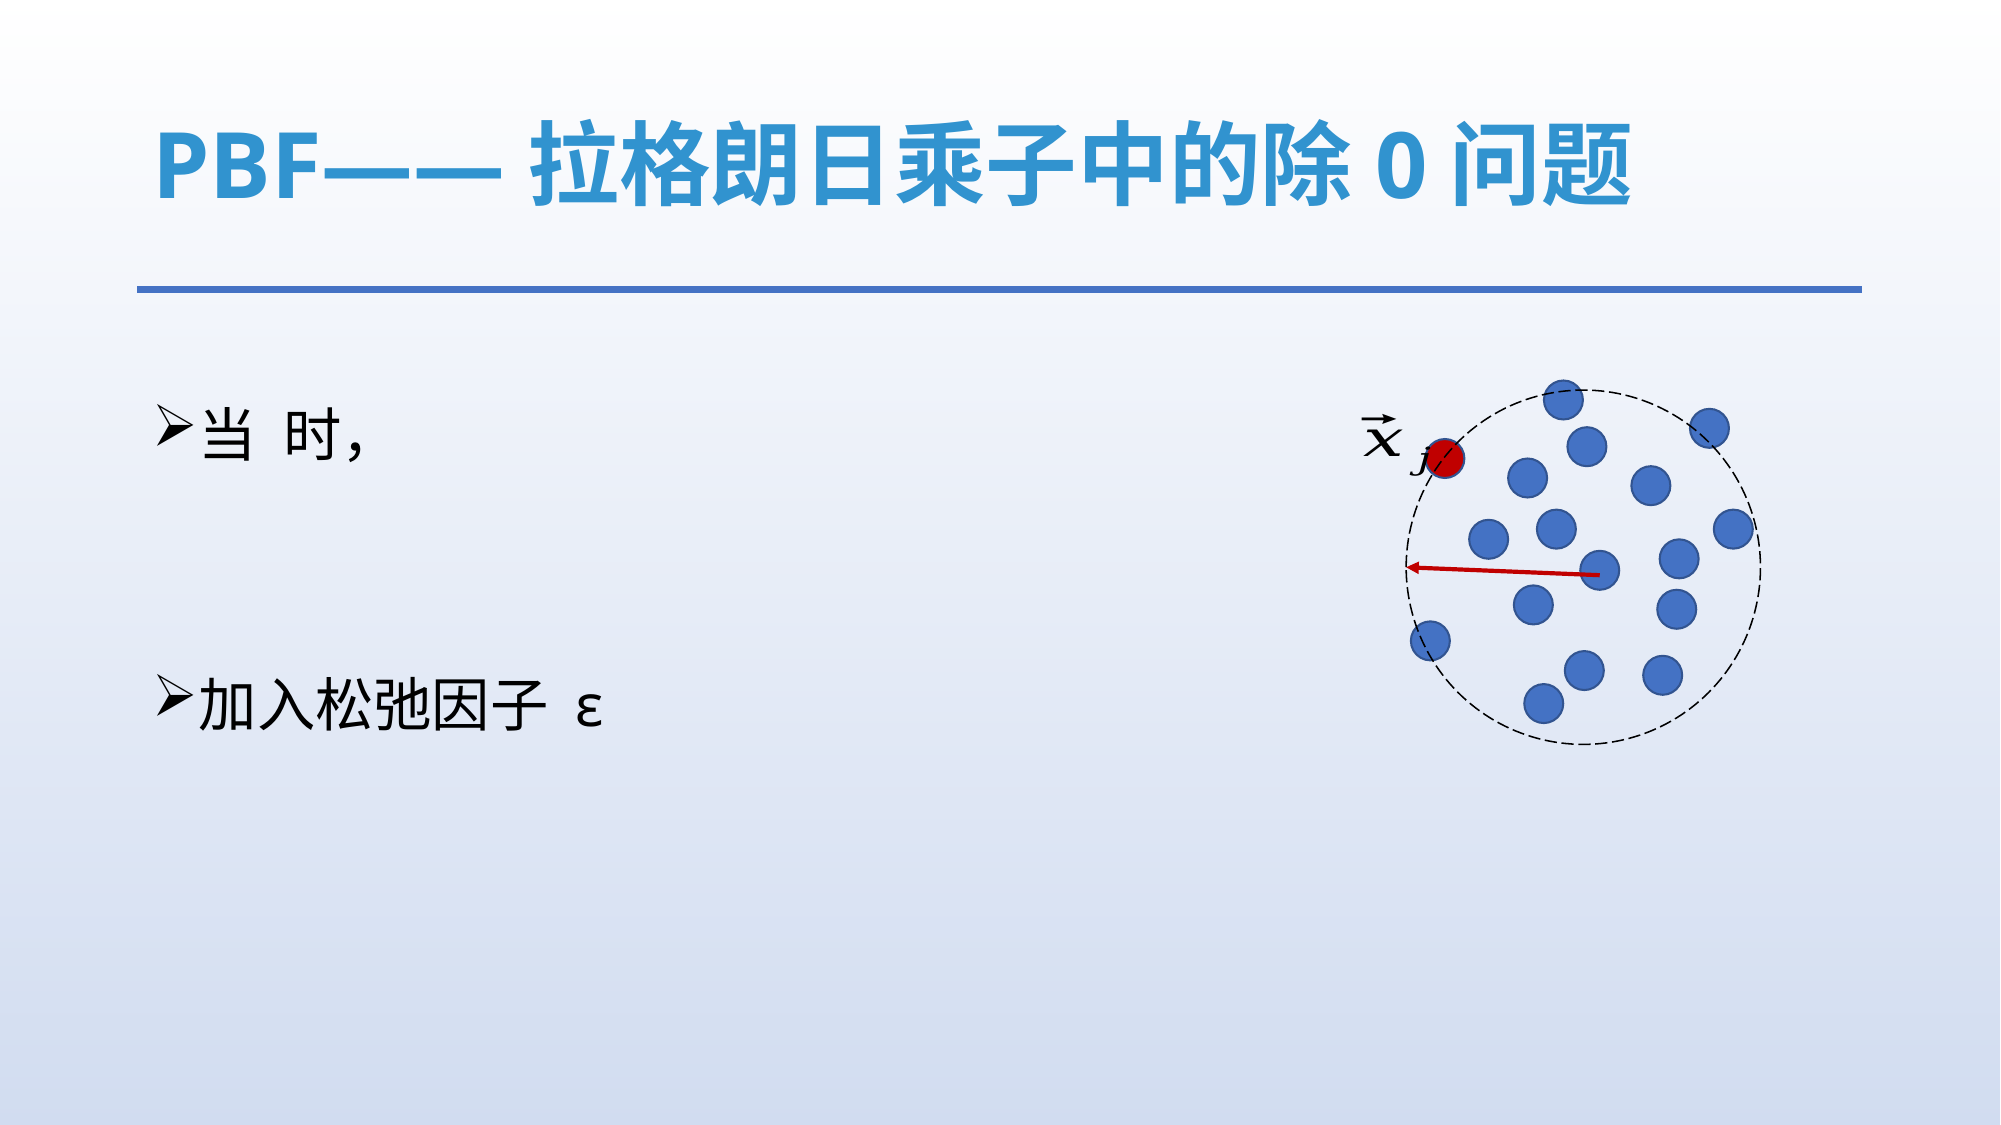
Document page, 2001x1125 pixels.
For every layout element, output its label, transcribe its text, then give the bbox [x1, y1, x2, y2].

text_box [1406, 380, 1761, 745]
title PBF——拉格朗日乘子中的除0问题 [137, 59, 1863, 278]
